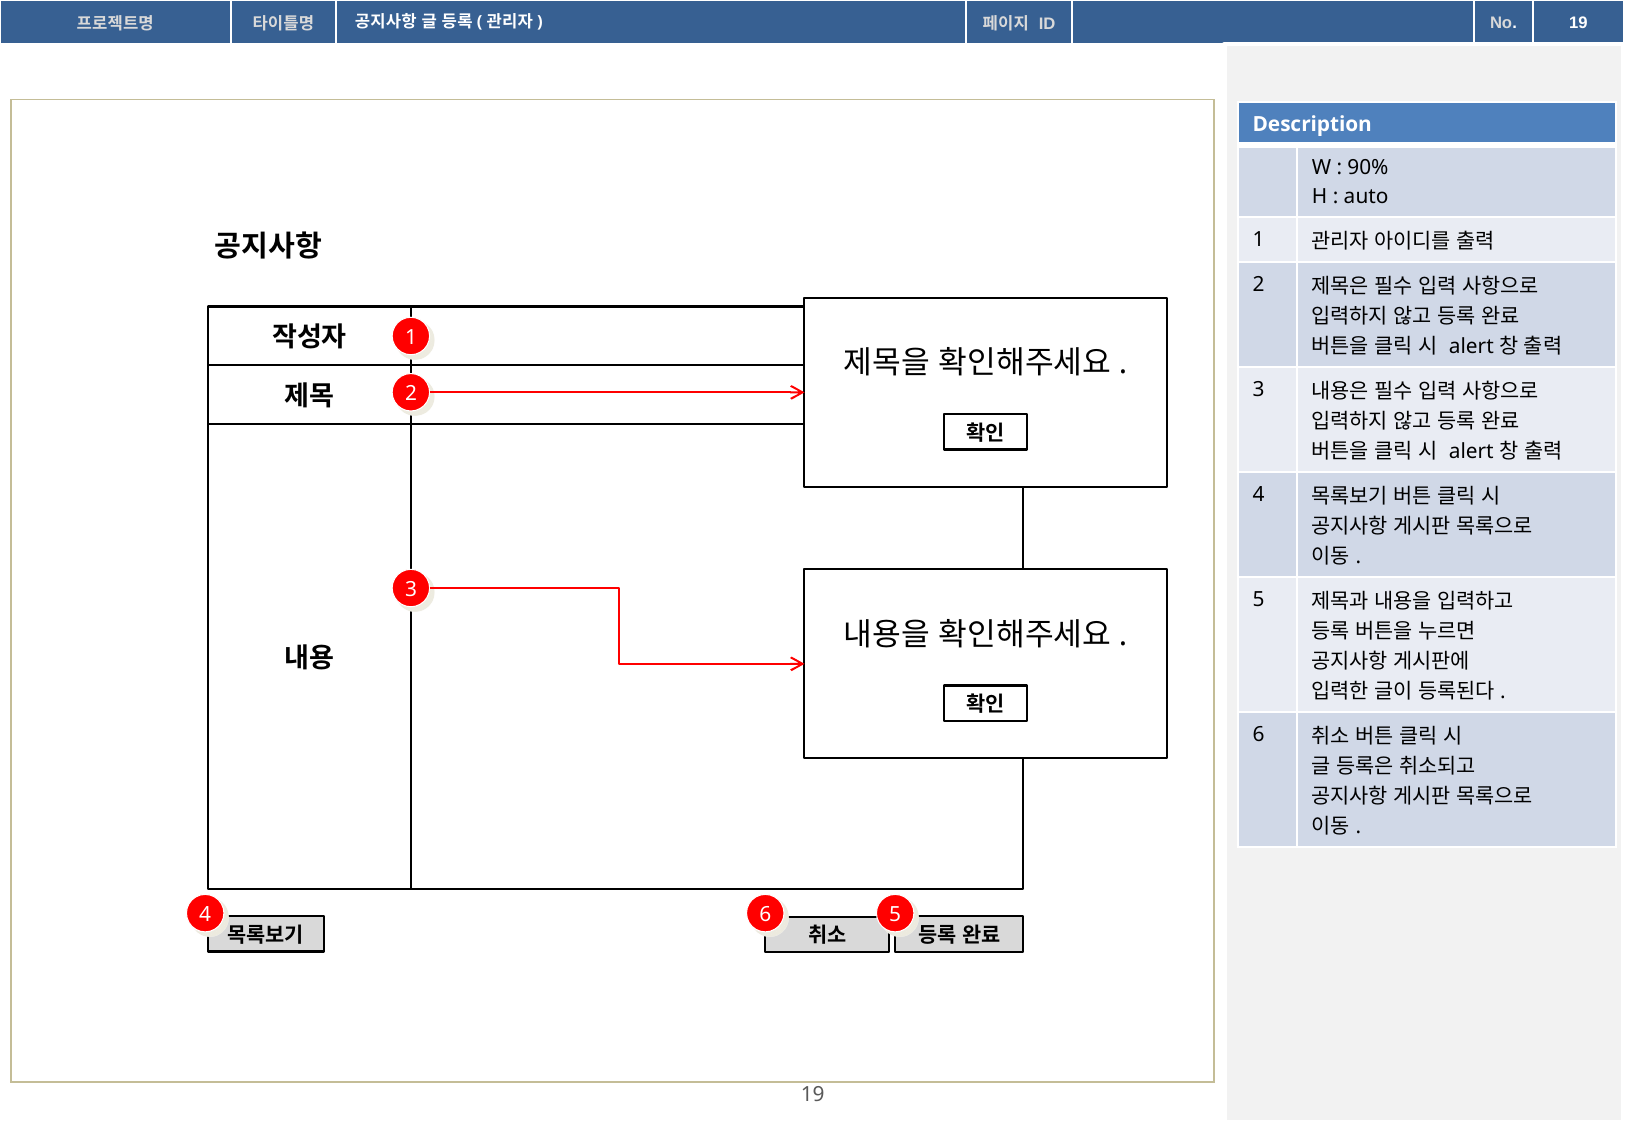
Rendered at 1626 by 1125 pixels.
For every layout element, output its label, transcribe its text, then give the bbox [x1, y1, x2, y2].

list 공지사항 글 등록(관리자) [339, 0, 967, 42]
text_box 5 [876, 898, 914, 932]
table_header Description [1239, 103, 1615, 142]
table_cell 1 [1239, 218, 1296, 261]
text_box 4 [186, 894, 224, 932]
table_cell [1239, 148, 1296, 216]
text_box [804, 297, 1168, 488]
table_cell 2 [1239, 263, 1296, 366]
text_box 공지사항 [199, 220, 338, 271]
text_box 목록보기 [206, 914, 326, 954]
table_cell 관리자 아이디를 출력 [1298, 218, 1615, 261]
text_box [429, 587, 805, 665]
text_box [804, 569, 1168, 759]
table_cell 5 [1239, 578, 1296, 711]
table_cell 목록보기 버튼 클릭 시 공지사항 게시판 목록으로 이동. [1298, 473, 1615, 576]
text_box 6 [746, 898, 785, 932]
table_cell 3 [1239, 368, 1296, 471]
table_cell 4 [1239, 473, 1296, 576]
text_box 취소 [763, 915, 891, 954]
table_cell 제목은 필수 입력 사항으로 입력하지 않고 등록 완료 버튼을 클릭 시 alert창 출력 [1298, 263, 1615, 366]
table_cell 취소 버튼 클릭 시 글 등록은 취소되고 공지사항 게시판 목록으로 이동. [1298, 713, 1615, 846]
table_cell 6 [1239, 713, 1296, 846]
table_cell W : 90% H : auto [1298, 148, 1615, 216]
text_box 등록 완료 [893, 914, 1025, 954]
table_cell 내용은 필수 입력 사항으로 입력하지 않고 등록 완료 버튼을 클릭 시 alert창 출력 [1298, 368, 1615, 471]
text_box [10, 99, 1215, 1083]
table_cell 제목과 내용을 입력하고 등록 버튼을 누르면 공지사항 게시판에 입력한 글이 등록된다. [1298, 578, 1615, 711]
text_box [208, 306, 1024, 890]
